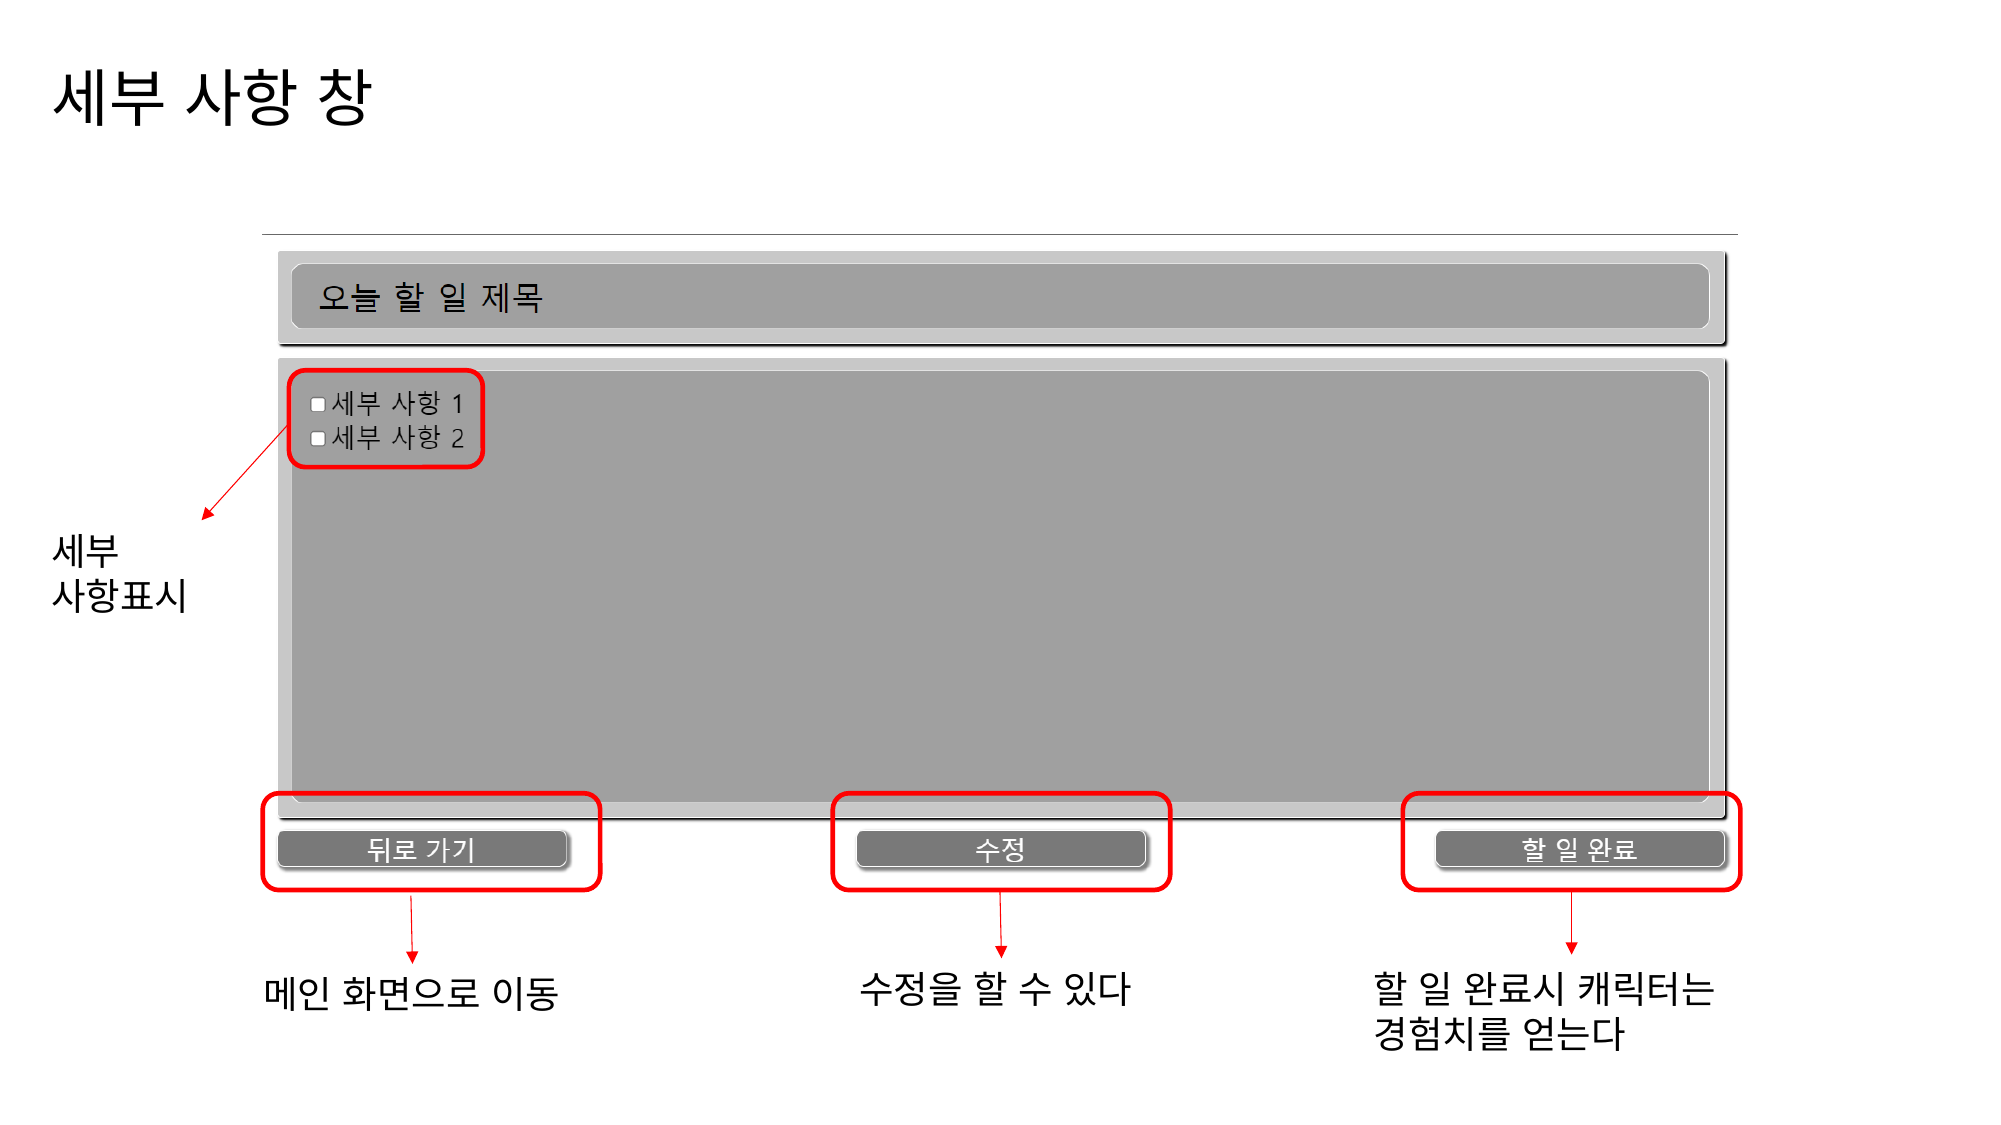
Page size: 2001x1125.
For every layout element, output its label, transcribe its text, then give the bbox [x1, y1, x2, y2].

text_box 수정을 할 수 있다 [844, 958, 1181, 1018]
text_box 할 일 완료시 캐릭터는 경험치를 얻는다 [1359, 958, 1784, 1063]
text_box [1738, 799, 1742, 884]
picture [262, 234, 1738, 891]
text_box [201, 423, 289, 521]
text_box 세부 사항표시 [36, 520, 262, 626]
text_box 메인 화면으로 이동 [248, 963, 615, 1024]
text_box 세부 사항 창 [36, 42, 684, 159]
